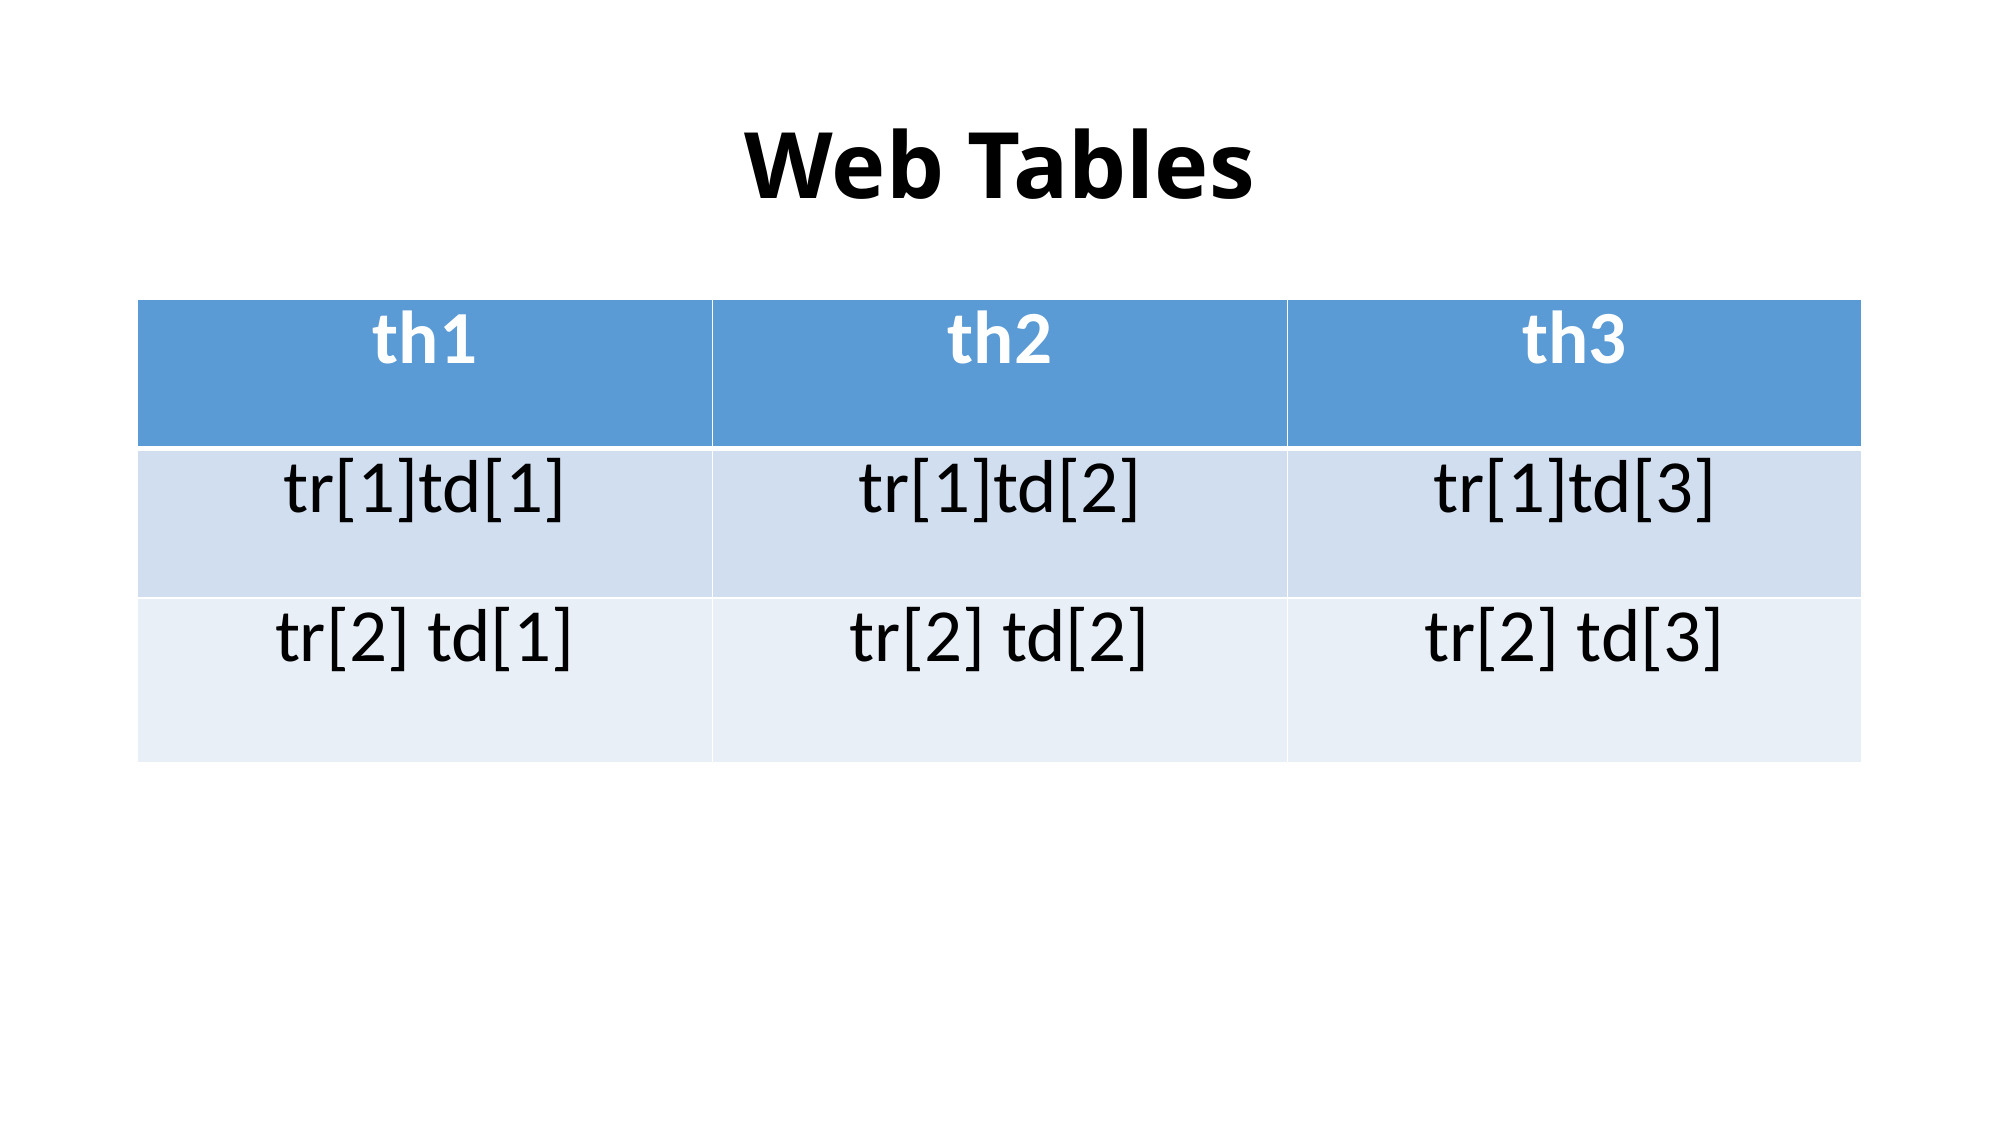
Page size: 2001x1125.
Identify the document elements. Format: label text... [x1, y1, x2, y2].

table_cell tr[1]td[3] [1288, 451, 1861, 597]
table_cell tr[2] td[3] [1288, 599, 1861, 762]
table_cell tr[2] td[1] [138, 599, 712, 762]
table_header th1 [138, 300, 712, 446]
table_header th3 [1288, 300, 1861, 446]
table_cell tr[2] td[2] [713, 599, 1287, 762]
title Web Tables [137, 59, 1863, 278]
table_cell tr[1]td[1] [138, 451, 712, 597]
table_header th2 [713, 300, 1287, 446]
table_cell tr[1]td[2] [713, 451, 1287, 597]
